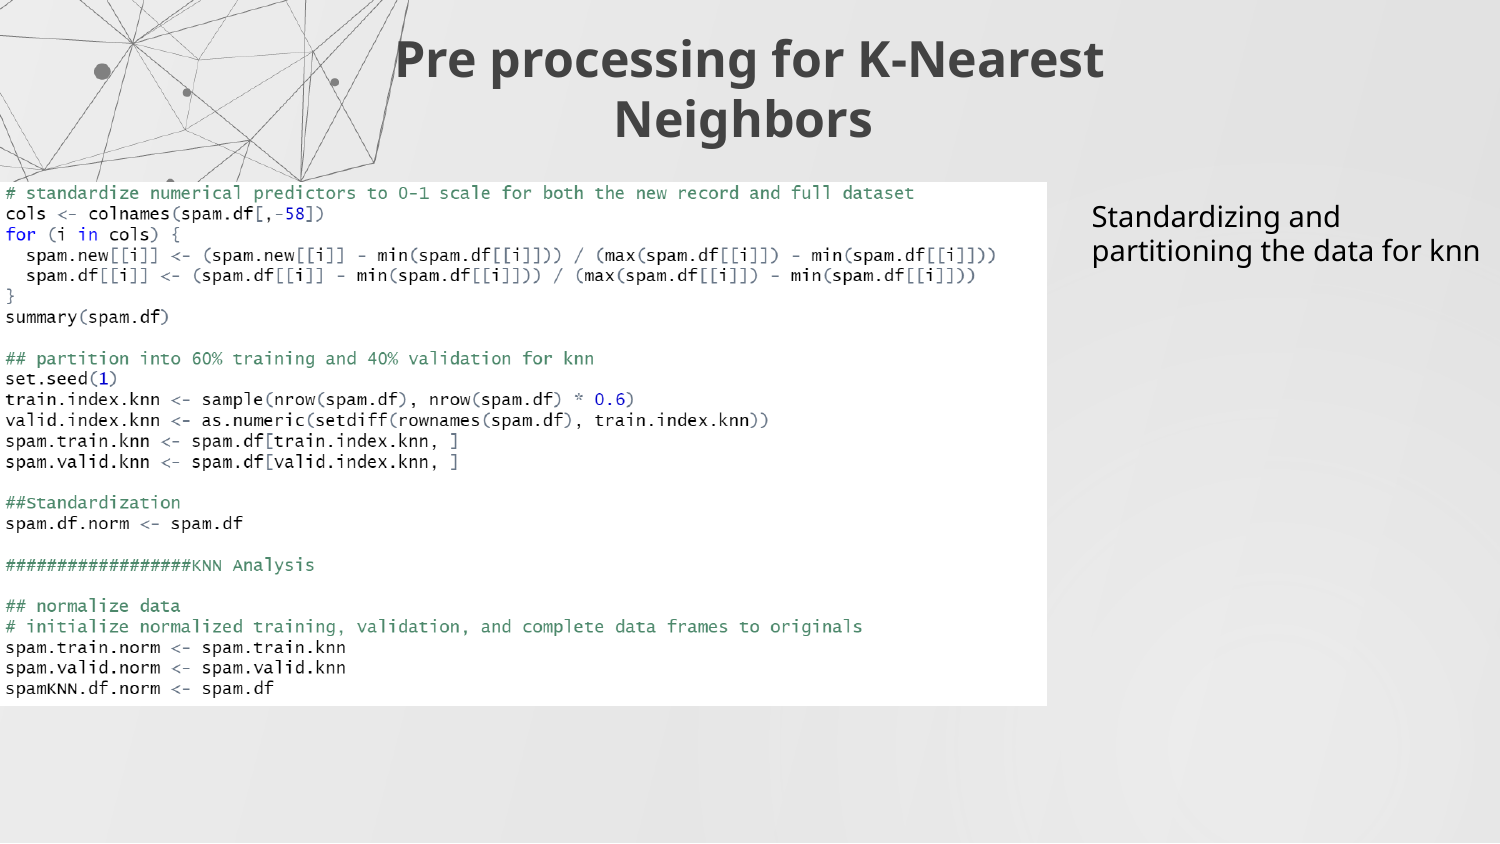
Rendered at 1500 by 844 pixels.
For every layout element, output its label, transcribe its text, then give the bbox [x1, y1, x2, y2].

title Pre processing for K-Nearest Neighbors [322, 12, 1178, 168]
subtitle Standardizing and partitioning the data for knn [1076, 182, 1500, 774]
picture [0, 0, 1500, 844]
